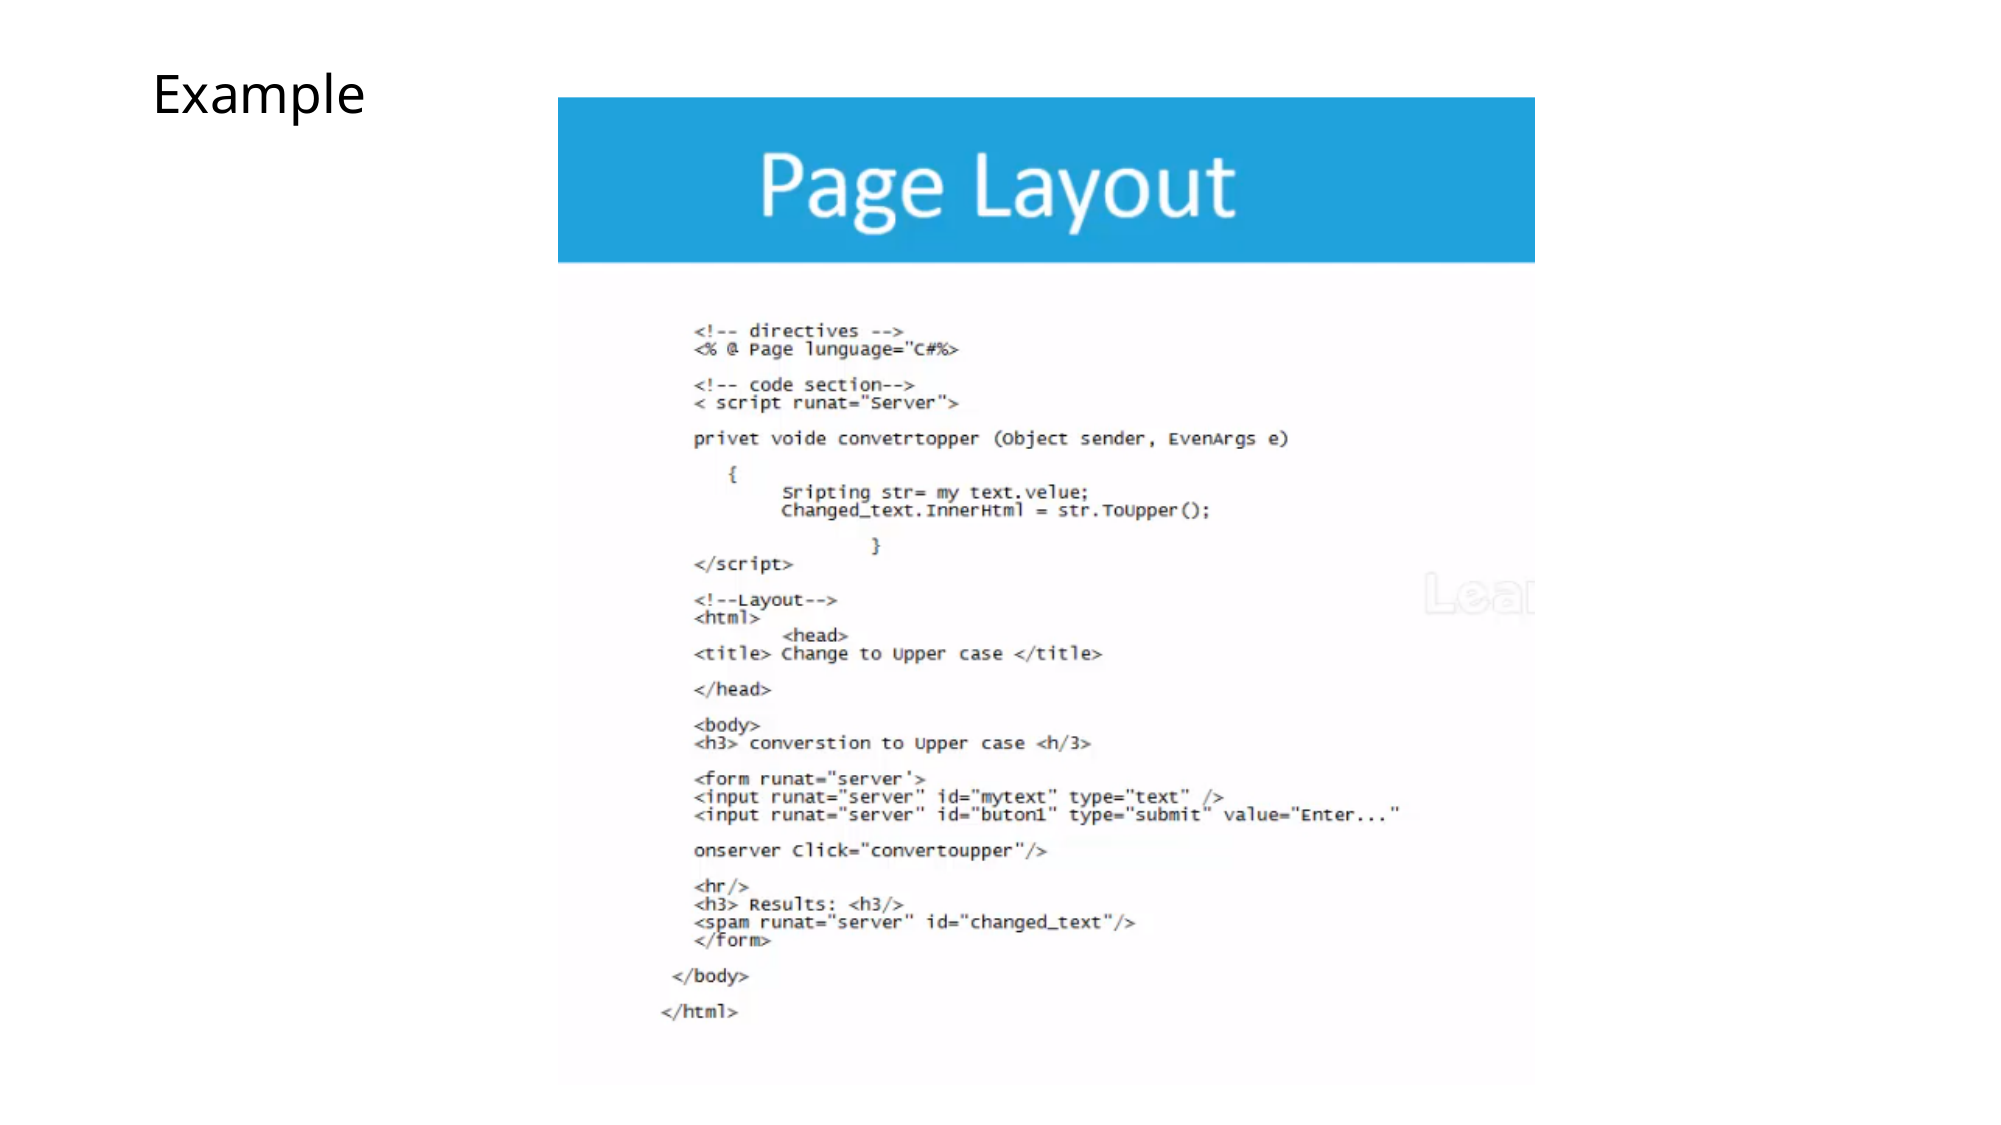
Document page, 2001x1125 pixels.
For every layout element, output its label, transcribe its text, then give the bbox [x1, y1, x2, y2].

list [558, 96, 1535, 1085]
title Example [137, 59, 1863, 133]
